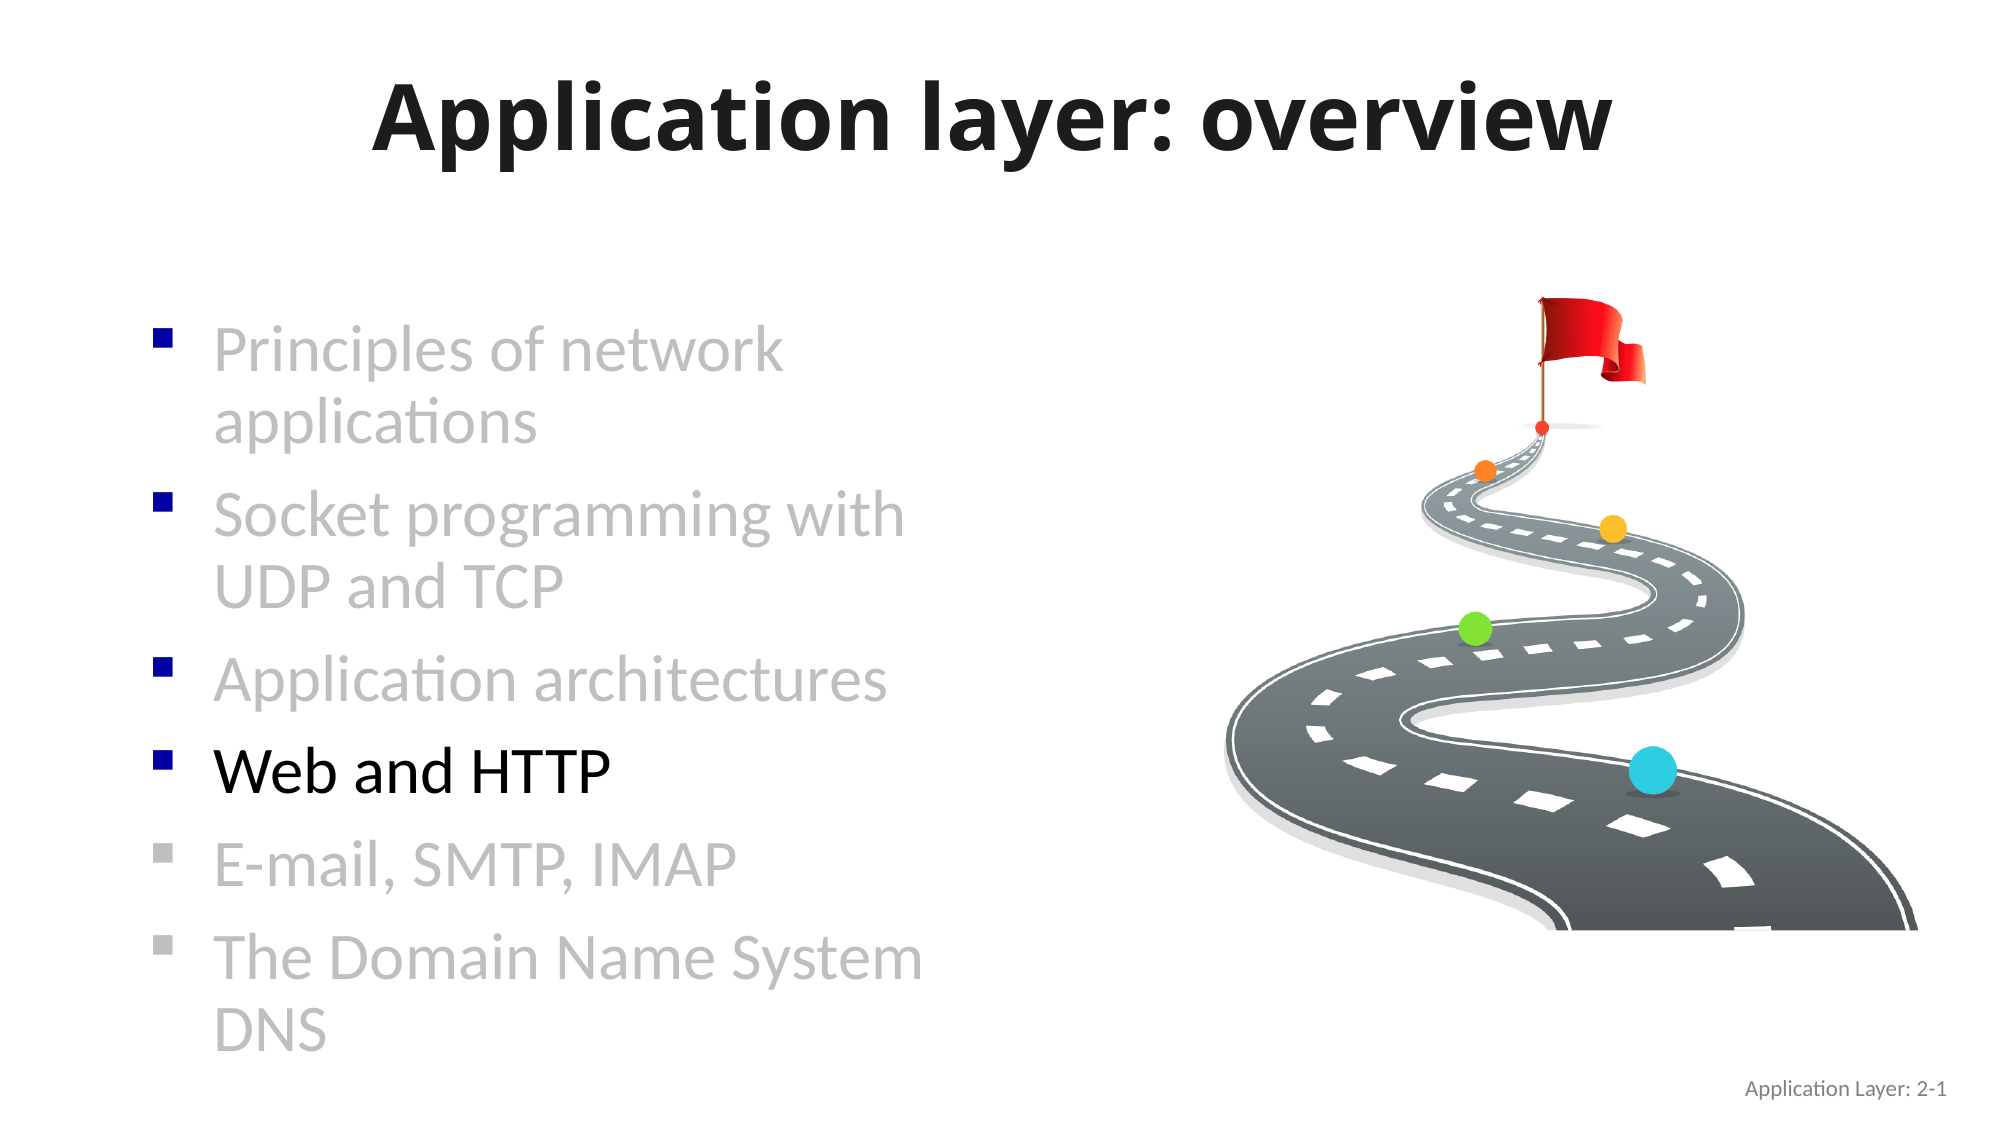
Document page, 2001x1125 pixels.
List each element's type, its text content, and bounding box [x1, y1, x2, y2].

text_box Principles of network applications Socket programming with UDP and TCP Application architectures Web and HTTP E-mail, SMTP, IMAP The Domain Name System DNS [132, 306, 1004, 1021]
slide_number Application Layer: 2- [1512, 1056, 1963, 1117]
text_box [1075, 233, 1963, 1021]
picture [1216, 288, 1923, 933]
title Application layer: overview [131, 47, 1856, 195]
